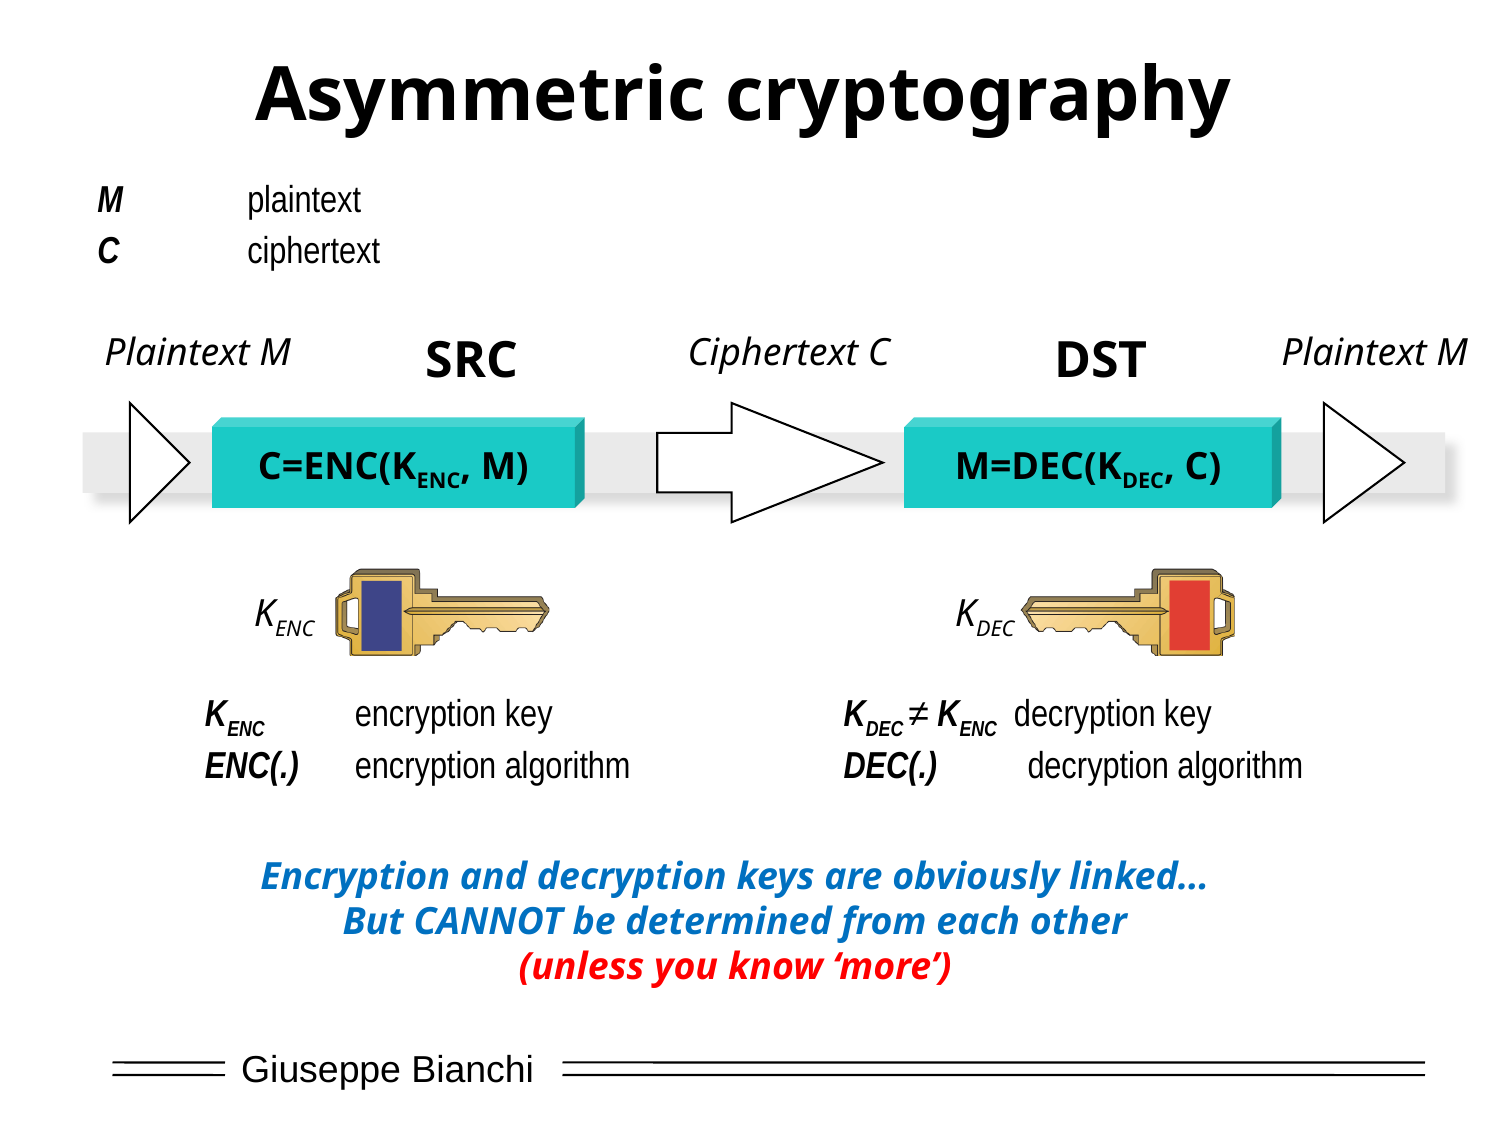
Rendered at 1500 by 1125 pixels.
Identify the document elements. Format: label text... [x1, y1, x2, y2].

text_box C=ENC(KENC, M) [211, 417, 585, 508]
text_box [129, 402, 190, 523]
text_box Encryption and decryption keys are obviously linked… But CANNOT be determined from each other (unless you know ‘more’) [76, 844, 1394, 995]
text_box [657, 402, 883, 523]
picture [1020, 568, 1235, 656]
text_box M plaintext C ciphertext [82, 167, 525, 285]
text_box Plaintext M [1266, 320, 1484, 380]
picture [334, 568, 550, 656]
text_box (N, e) [212, 417, 583, 426]
text_box [82, 432, 129, 493]
text_box [1323, 402, 1405, 523]
text_box d [905, 418, 1280, 426]
text_box KENC [239, 581, 329, 648]
text_box [1365, 432, 1446, 493]
text_box KDEC [940, 581, 1015, 648]
text_box [1282, 432, 1323, 493]
text_box DST [1039, 320, 1164, 395]
text_box Plaintext M [89, 320, 307, 380]
text_box KENC encryption key ENC(.) encryption algorithm [190, 682, 646, 793]
text_box [808, 432, 904, 493]
text_box M=DEC(KDEC, C) [904, 417, 1282, 508]
title Asymmetric cryptography [112, 36, 1376, 144]
text_box [160, 432, 211, 493]
text_box Ciphertext C [672, 320, 906, 380]
text_box [585, 432, 657, 493]
text_box SRC [410, 320, 533, 395]
text_box KDEC ≠ KENC decryption key DEC(.) decryption algorithm [828, 682, 1319, 793]
